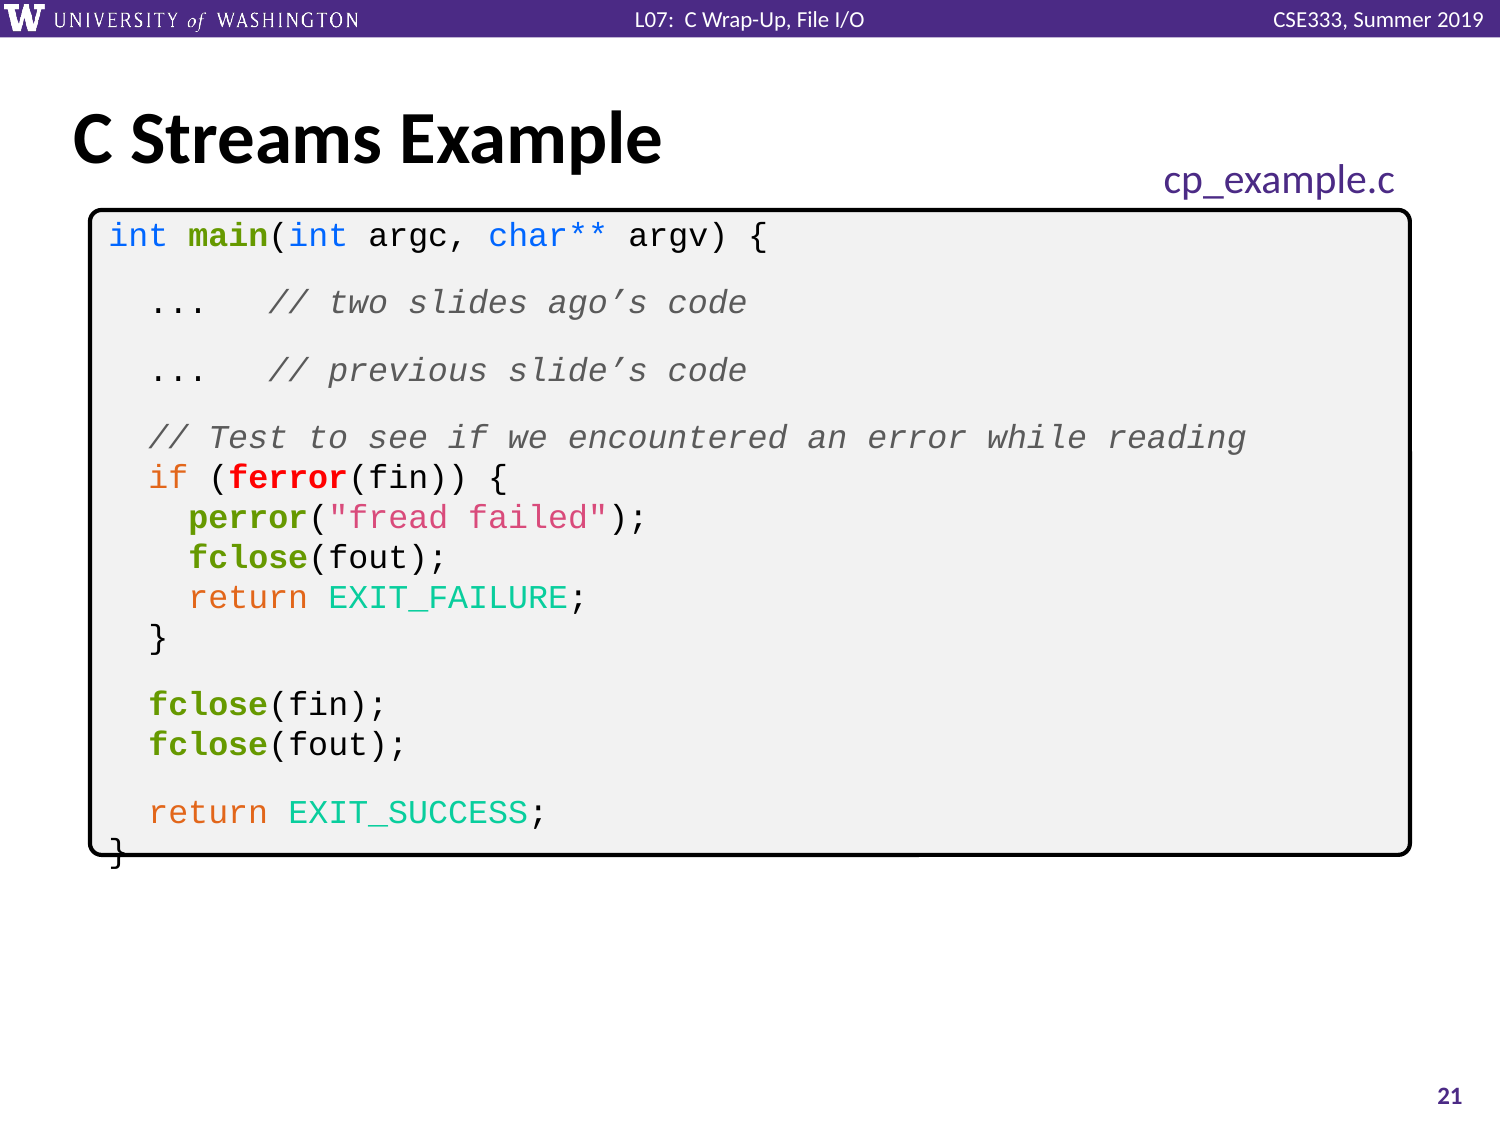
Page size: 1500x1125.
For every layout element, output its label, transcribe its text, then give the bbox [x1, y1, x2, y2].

text_box cp_example.c [1079, 144, 1410, 210]
text_box int main(int argc, char** argv) { ... // two slides ago’s code ... // previous slide’s code // Test to see if we encountered an error while reading if (ferror(fin)) { perror("fread failed"); fclose(fout); return EXIT_FAILURE; } fclose(fin); fclose(fout); return EXIT_SUCCESS; } [89, 209, 1410, 855]
title C Streams Example [58, 71, 1438, 197]
slide_number 21 [1400, 1065, 1500, 1125]
picture [4, 4, 358, 32]
